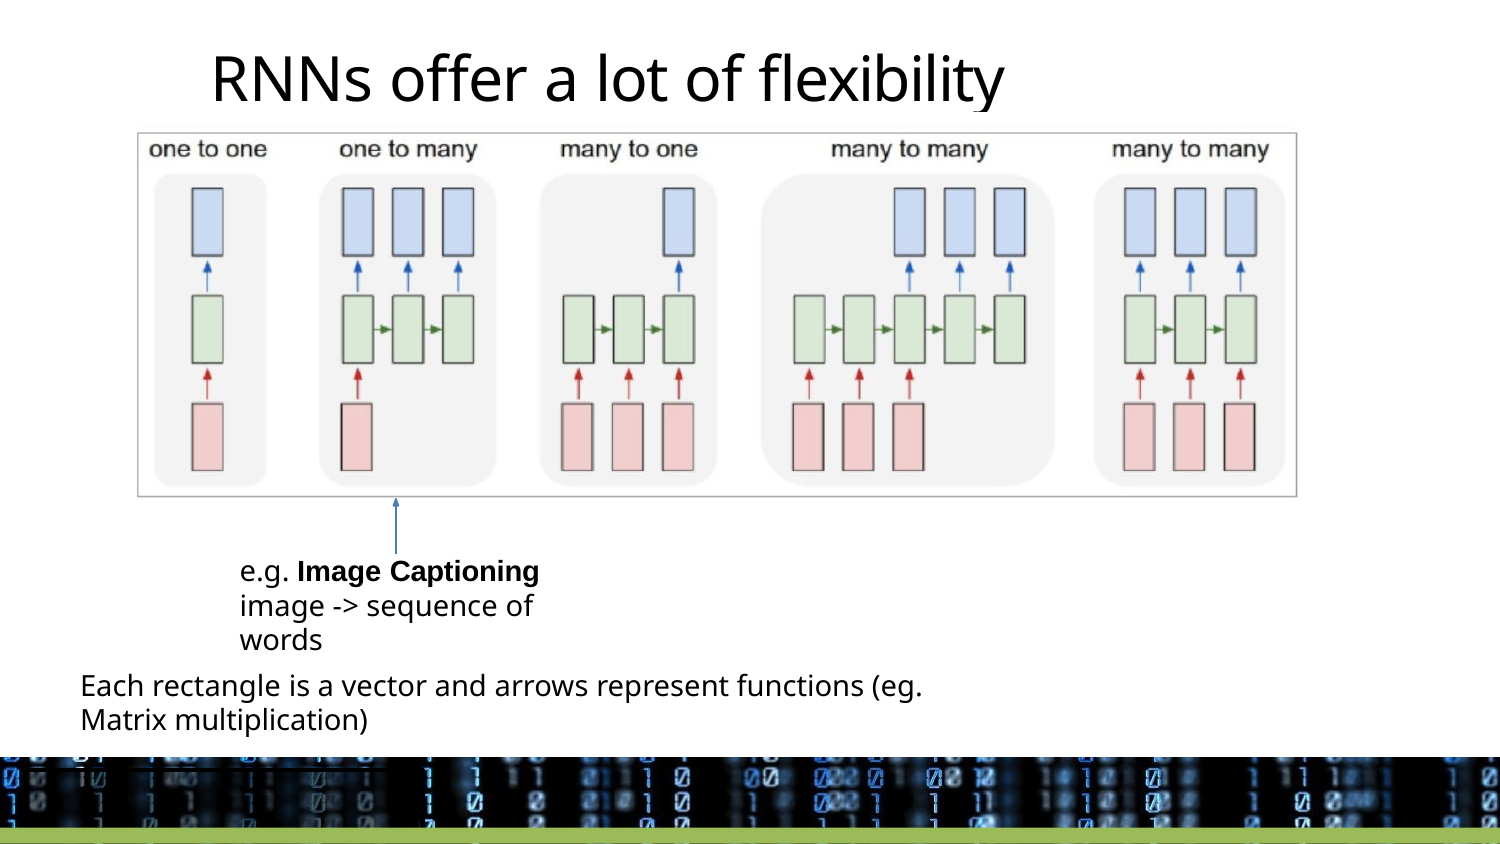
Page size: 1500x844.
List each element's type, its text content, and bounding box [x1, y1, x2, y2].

picture [28, 772, 420, 827]
text_box Each rectangle is a vector and arrows represent functions (eg. Matrix multiplication) [77, 666, 979, 737]
title RNNs offer a lot of flexibility [53, 36, 1293, 180]
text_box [392, 497, 400, 555]
text_box [0, 827, 1500, 844]
picture [0, 757, 1500, 827]
text_box e.g. Image Captioning image -> sequence of words [237, 550, 609, 657]
picture [121, 112, 1318, 514]
